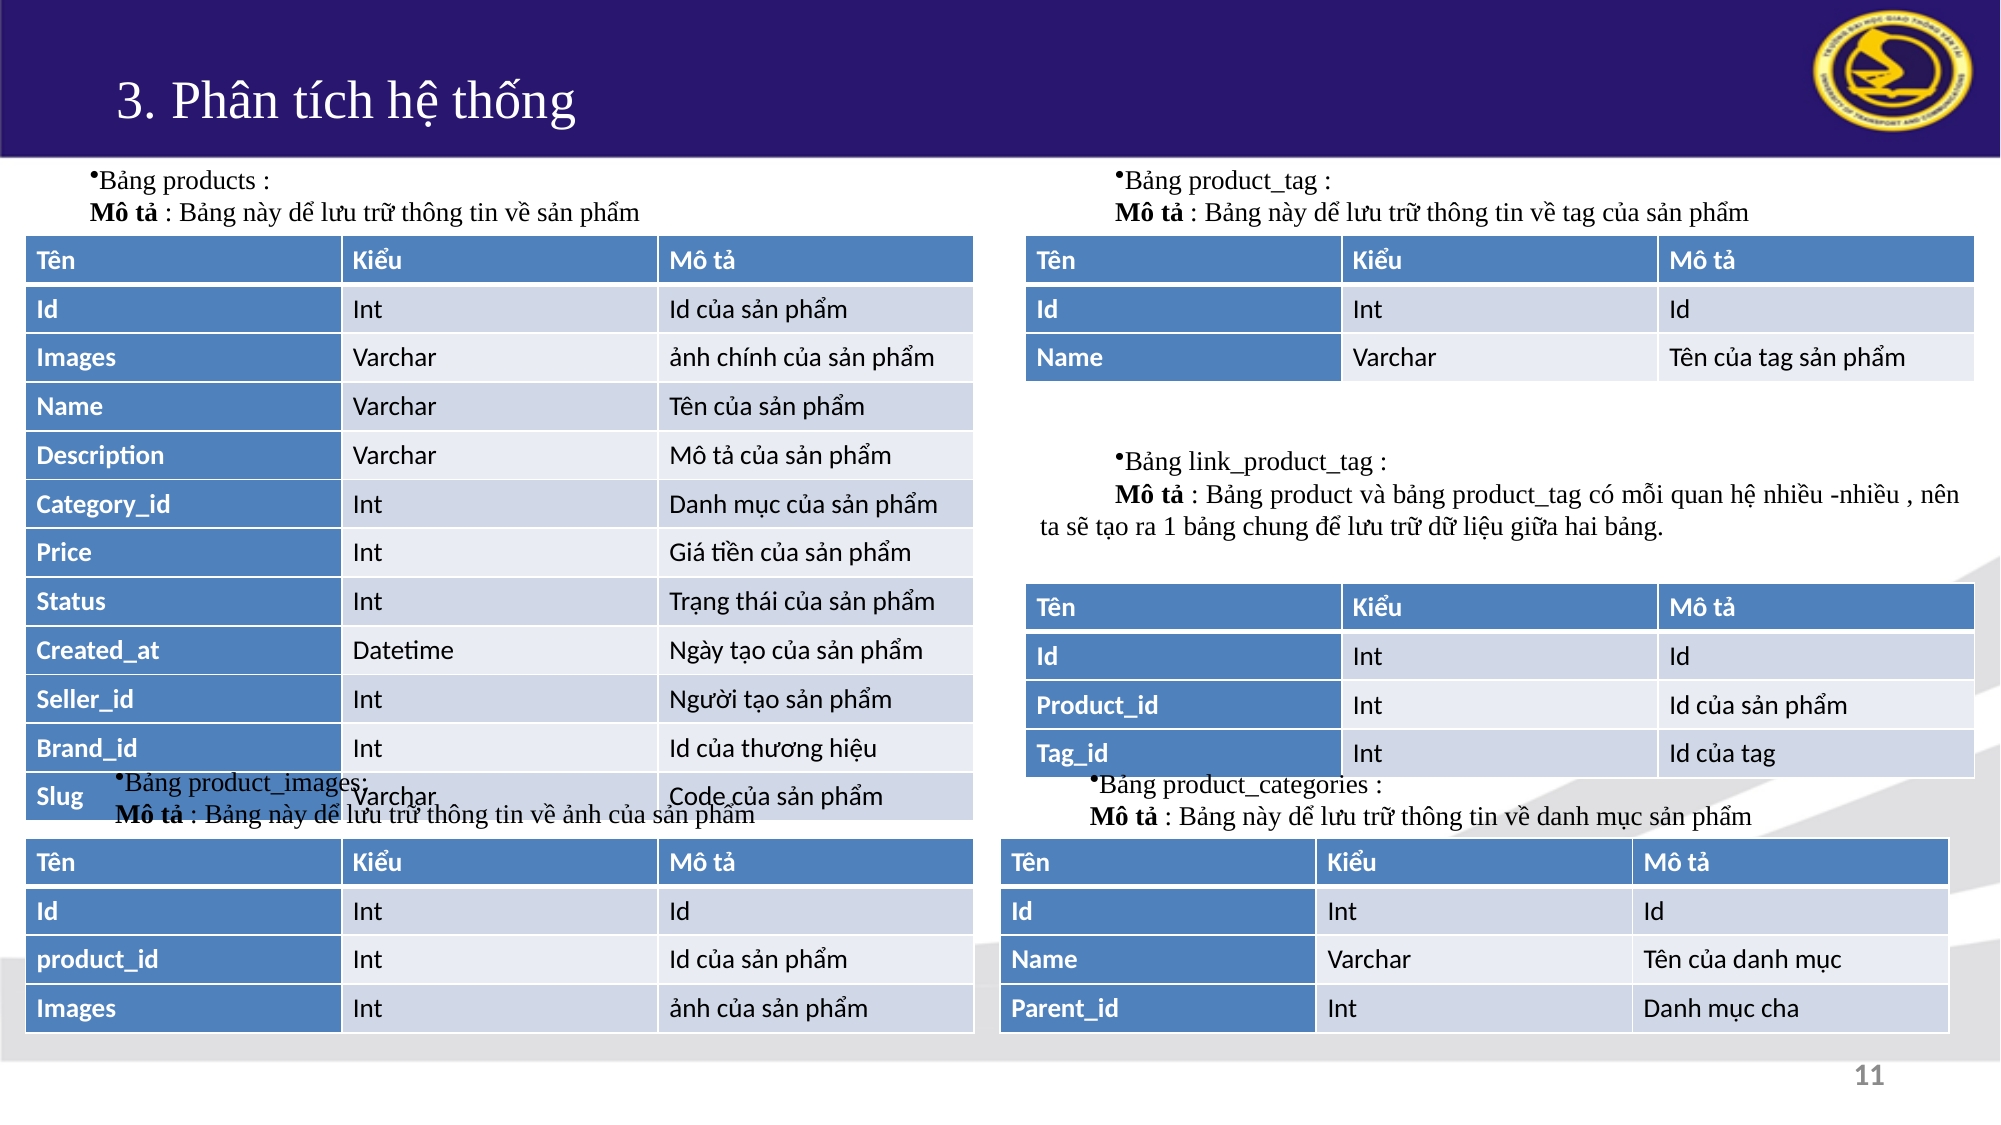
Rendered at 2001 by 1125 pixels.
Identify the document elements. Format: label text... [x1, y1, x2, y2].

table_cell Id [1659, 287, 1974, 332]
table_header Kiểu [343, 839, 657, 884]
table_cell Description [26, 432, 341, 479]
table_header Kiểu [1343, 236, 1657, 282]
table_cell Id [26, 889, 341, 934]
table_cell Mô tả của sản phẩm [659, 432, 973, 479]
table_cell Int [343, 578, 657, 625]
table_cell Name [1001, 936, 1315, 983]
table_cell ảnh chính của sản phẩm [659, 334, 973, 381]
table_cell Người tạo sản phẩm [659, 675, 973, 722]
table_header Mô tả [659, 236, 973, 282]
table_cell Int [343, 936, 657, 983]
table_cell Images [26, 334, 341, 381]
table_cell Id của sản phẩm [659, 936, 973, 983]
text_box Bảng product_categories : Mô tả : Bảng này dể lưu trữ thông tin về danh mục sản phẩm [999, 758, 2000, 839]
table_cell Int [343, 529, 657, 576]
table_cell Varchar [343, 432, 657, 479]
table_cell Int [1343, 287, 1657, 332]
table_cell Varchar [1343, 334, 1657, 381]
table_cell Tên của sản phẩm [659, 383, 973, 430]
table_cell Brand_id [26, 724, 341, 756]
table_cell Category_id [26, 480, 341, 527]
table_cell Int [1317, 889, 1632, 934]
text_box 3. Phân tích hệ thống [102, 56, 1112, 137]
table_cell Tag_id [1026, 730, 1341, 758]
table_cell Id [1001, 889, 1315, 934]
table_header Mô tả [659, 839, 973, 884]
table_cell Int [343, 287, 657, 332]
table_cell Danh mục của sản phẩm [659, 480, 973, 527]
table_cell Tên của danh mục [1633, 936, 1948, 983]
table_cell Int [343, 889, 657, 934]
table_cell Int [343, 675, 657, 722]
table_cell Parent_id [1001, 985, 1315, 1032]
table_cell Varchar [343, 383, 657, 430]
table_header Kiểu [1343, 584, 1657, 629]
text_box Bảng product_images: Mô tả : Bảng này dể lưu trữ thông tin về ảnh của sản phẩm [25, 756, 1038, 837]
table_cell Id [659, 889, 973, 934]
table_header Mô tả [1659, 236, 1974, 282]
table_cell Int [1343, 634, 1657, 679]
table_cell Int [1343, 681, 1657, 728]
table_cell Varchar [1317, 936, 1632, 983]
table_cell Varchar [343, 334, 657, 381]
table_cell Name [26, 383, 341, 430]
table_cell Datetime [343, 627, 657, 674]
table_cell Price [26, 529, 341, 576]
text_box Bảng products : Mô tả : Bảng này dể lưu trữ thông tin về sản phẩm [0, 154, 1000, 235]
table_cell Tên của tag sản phẩm [1659, 334, 1974, 381]
table_header Tên [26, 839, 341, 884]
table_header Mô tả [1659, 584, 1974, 629]
table_cell Created_at [26, 627, 341, 674]
table_cell Int [343, 985, 657, 1032]
table_cell Id [1633, 889, 1948, 934]
table_header Kiểu [343, 236, 657, 282]
table_cell Id [1026, 634, 1341, 679]
table_cell Int [343, 724, 657, 756]
table_cell Status [26, 578, 341, 625]
table_header Tên [1026, 584, 1341, 629]
table_cell ảnh của sản phẩm [659, 985, 973, 1032]
table_cell Id của tag [1659, 730, 1974, 758]
table_cell product_id [26, 936, 341, 983]
table_cell Danh mục cha [1633, 985, 1948, 1032]
table_cell Int [1317, 985, 1632, 1032]
table_header Tên [1026, 236, 1341, 282]
slide_number 11 [1433, 1042, 1900, 1103]
table_cell Trạng thái của sản phẩm [659, 578, 973, 625]
table_cell Id của sản phẩm [659, 287, 973, 332]
table_cell Int [343, 480, 657, 527]
table_cell Giá tiền của sản phẩm [659, 529, 973, 576]
table_cell Seller_id [26, 675, 341, 722]
table_header Mô tả [1633, 839, 1948, 884]
table_cell Ngày tạo của sản phẩm [659, 627, 973, 674]
picture [0, 0, 2001, 1125]
table_cell Id của sản phẩm [1659, 681, 1974, 728]
text_box Bảng link_product_tag : Mô tả : Bảng product và bảng product_tag có mỗi quan hệ nhiều -nhiều , nên ta sẽ tạo ra 1 bảng chung để lưu trữ dữ liệu giữa hai bảng. [1025, 436, 1975, 549]
table_cell Id [1026, 287, 1341, 332]
text_box Bảng product_tag : Mô tả : Bảng này dể lưu trữ thông tin về tag của sản phẩm [1025, 154, 2000, 235]
table_cell Images [26, 985, 341, 1032]
table_header Tên [26, 236, 341, 282]
table_header Kiểu [1317, 839, 1632, 884]
table_cell Id [26, 287, 341, 332]
table_cell Id của thương hiệu [659, 724, 973, 756]
table_cell Product_id [1026, 681, 1341, 728]
table_cell Int [1343, 730, 1657, 758]
table_header Tên [1001, 839, 1315, 884]
table_cell Name [1026, 334, 1341, 381]
table_cell Id [1659, 634, 1974, 679]
